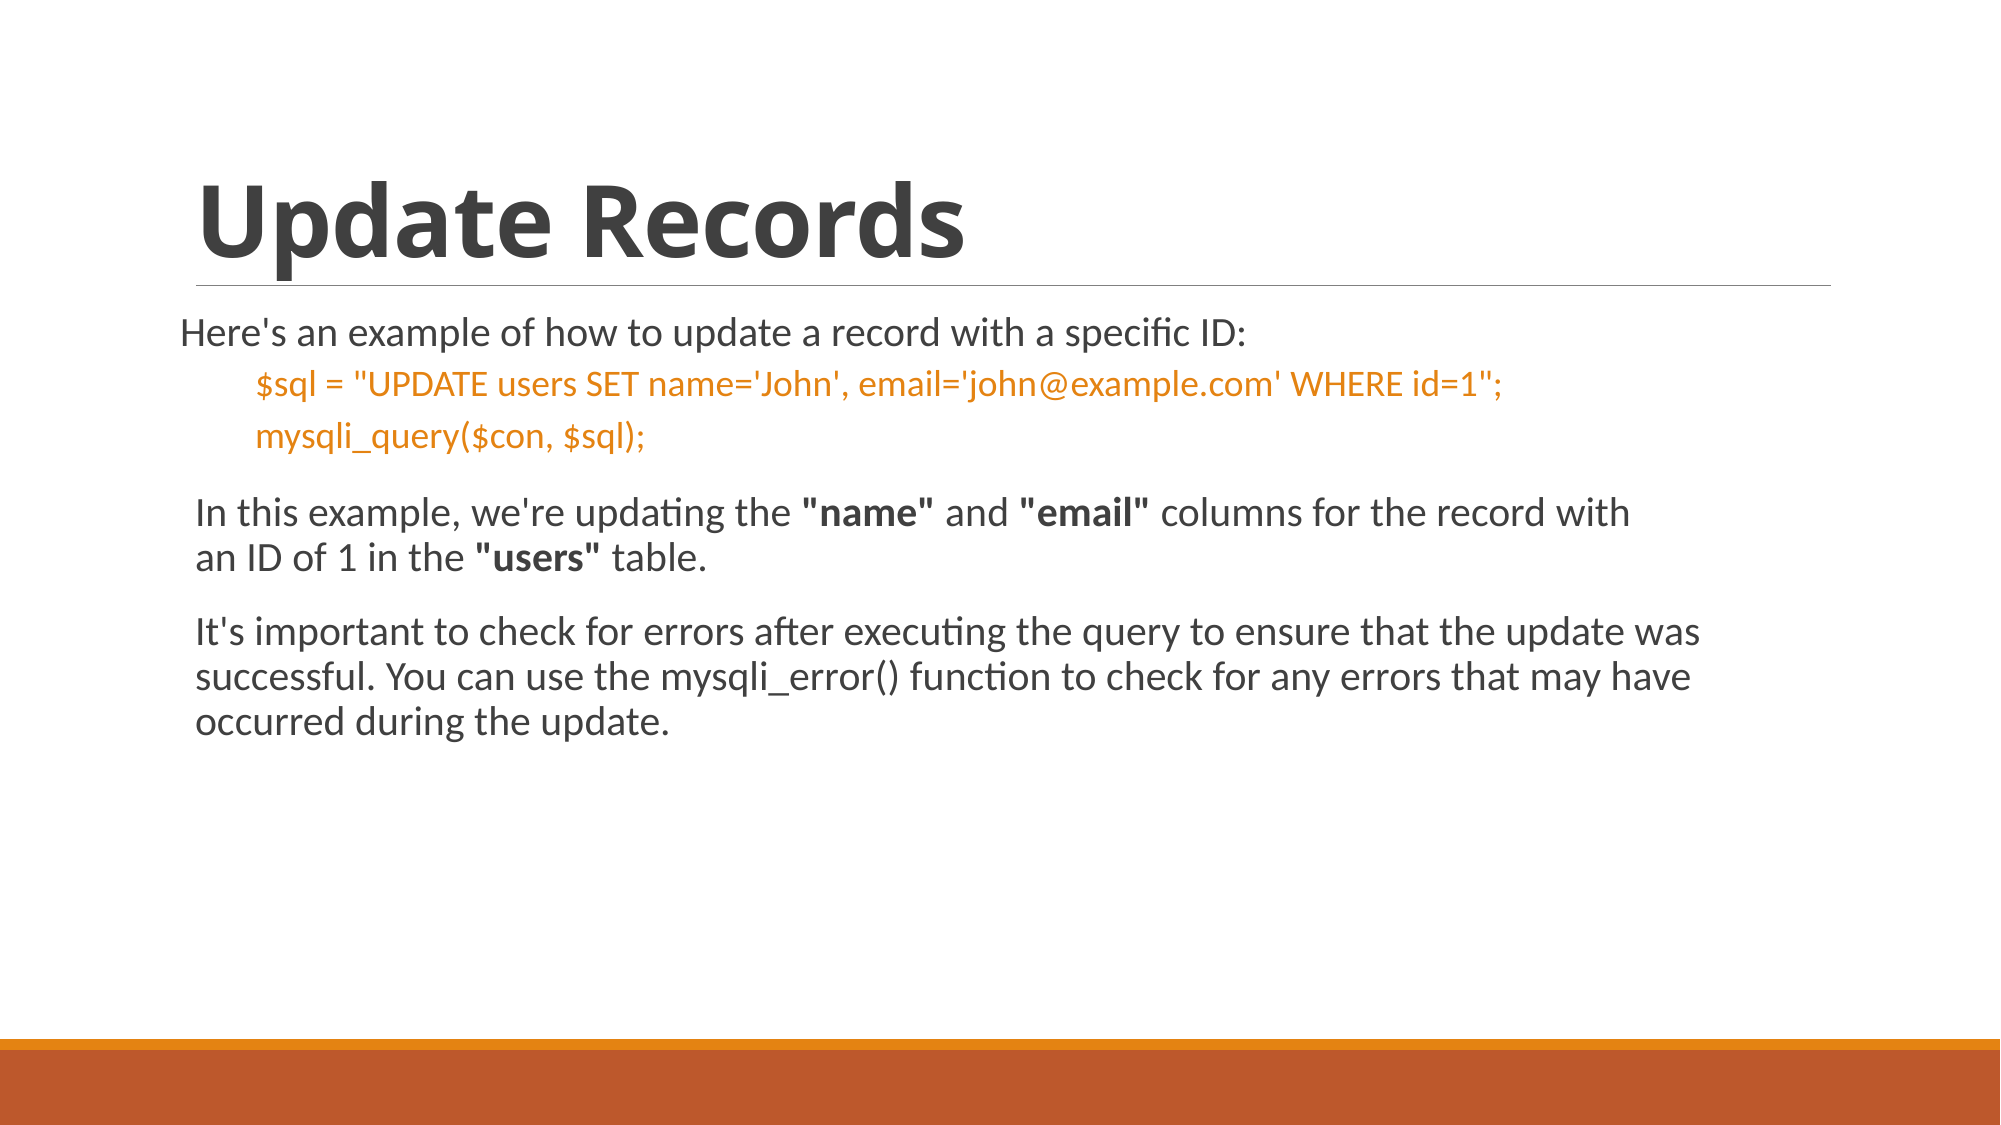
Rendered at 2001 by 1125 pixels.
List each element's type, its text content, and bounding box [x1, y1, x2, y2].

title Update Records [180, 47, 1830, 285]
list Here's an example of how to update a record with a specific ID: $sql = "UPDATE users SET name='John', email='john@example.com' WHERE id=1"; mysqli_query($con, $sql); In this example, we're updating the "name" and "email" columns for the record with an ID of 1 in the "users" table. It's important to check for errors after executing the query to ensure that the update was successful. You can use the mysqli_error() function to check for any errors that may have occurred during the update. [180, 302, 1830, 963]
